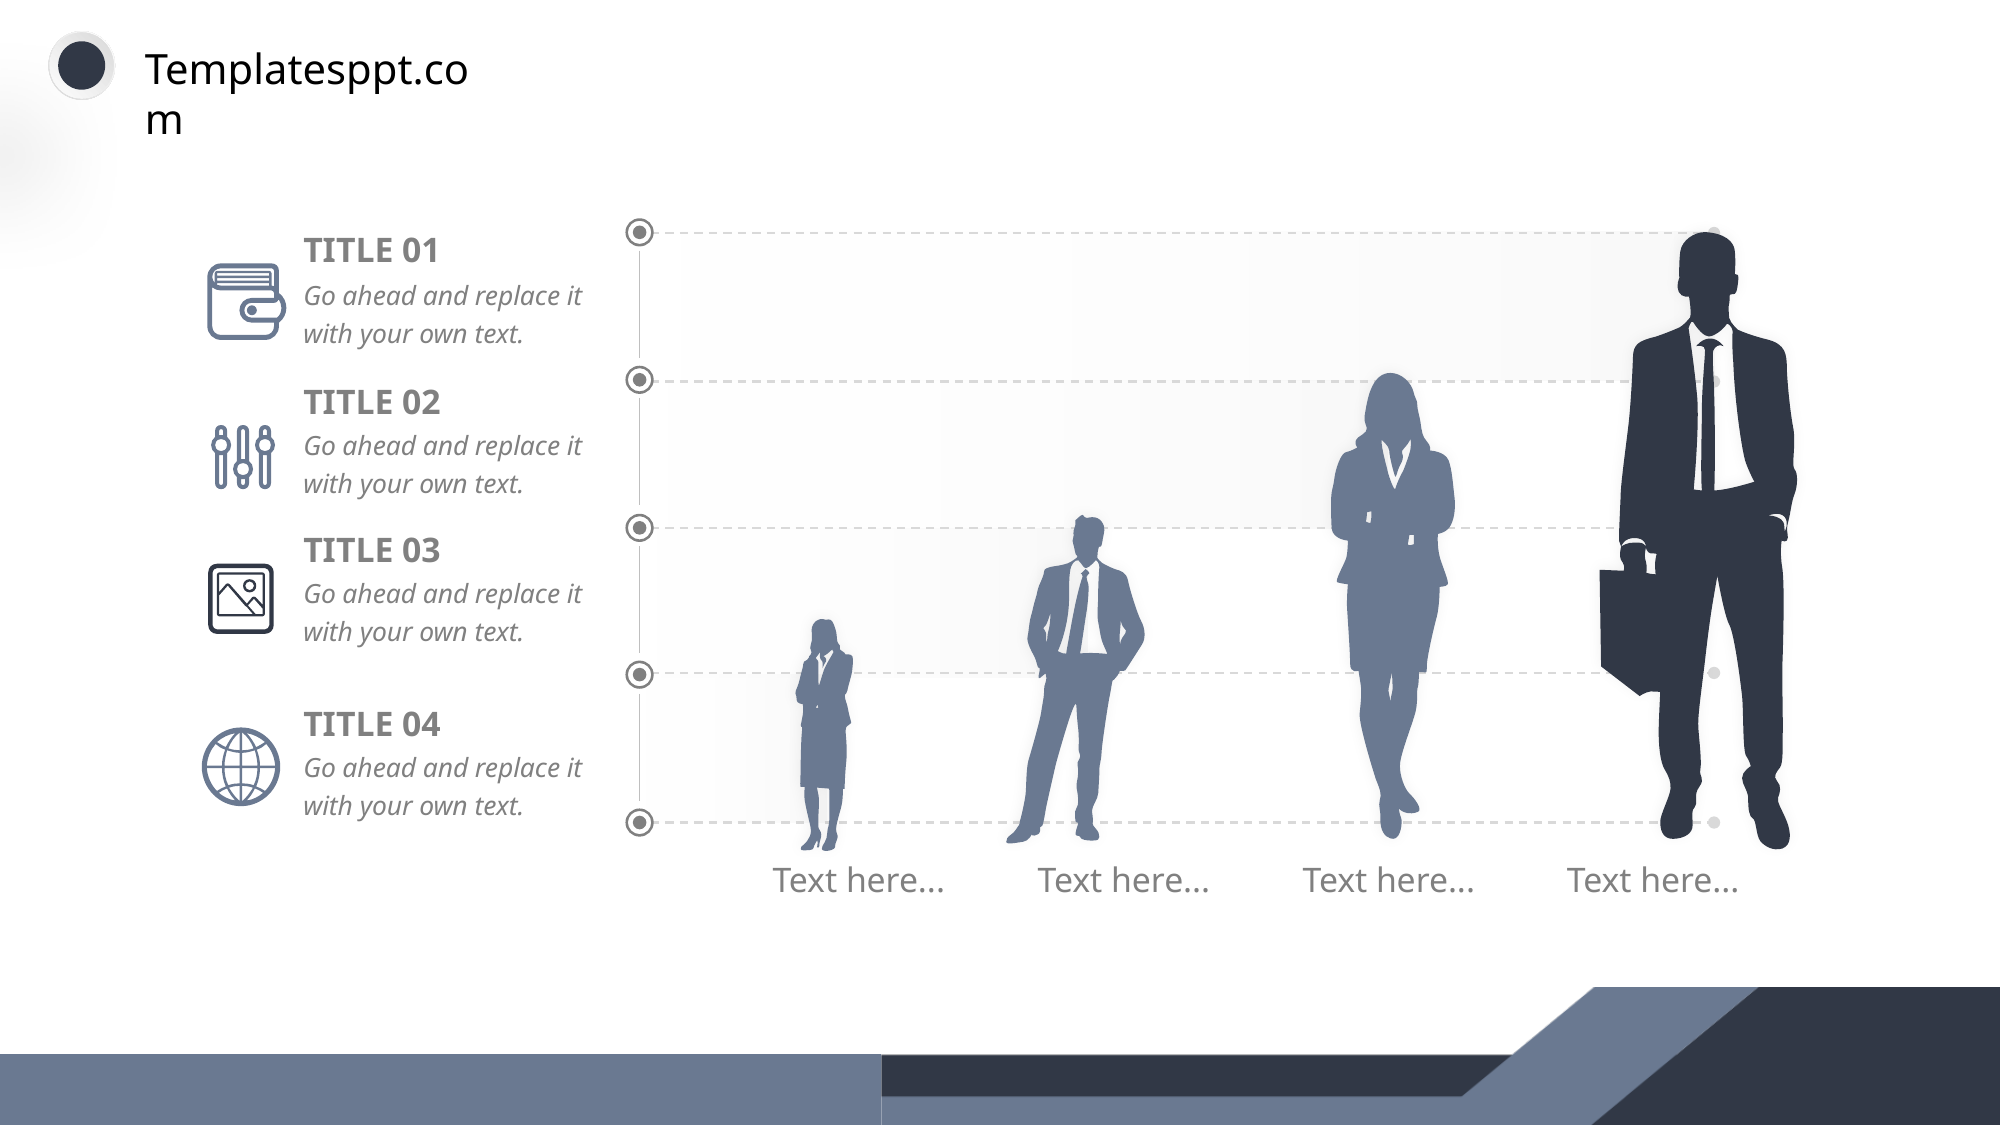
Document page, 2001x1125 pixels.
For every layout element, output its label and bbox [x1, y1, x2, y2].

text_box [207, 221, 625, 356]
text_box [211, 372, 625, 507]
text_box [201, 695, 625, 829]
text_box [208, 521, 625, 655]
text_box [625, 218, 1799, 907]
picture [881, 987, 2000, 1125]
